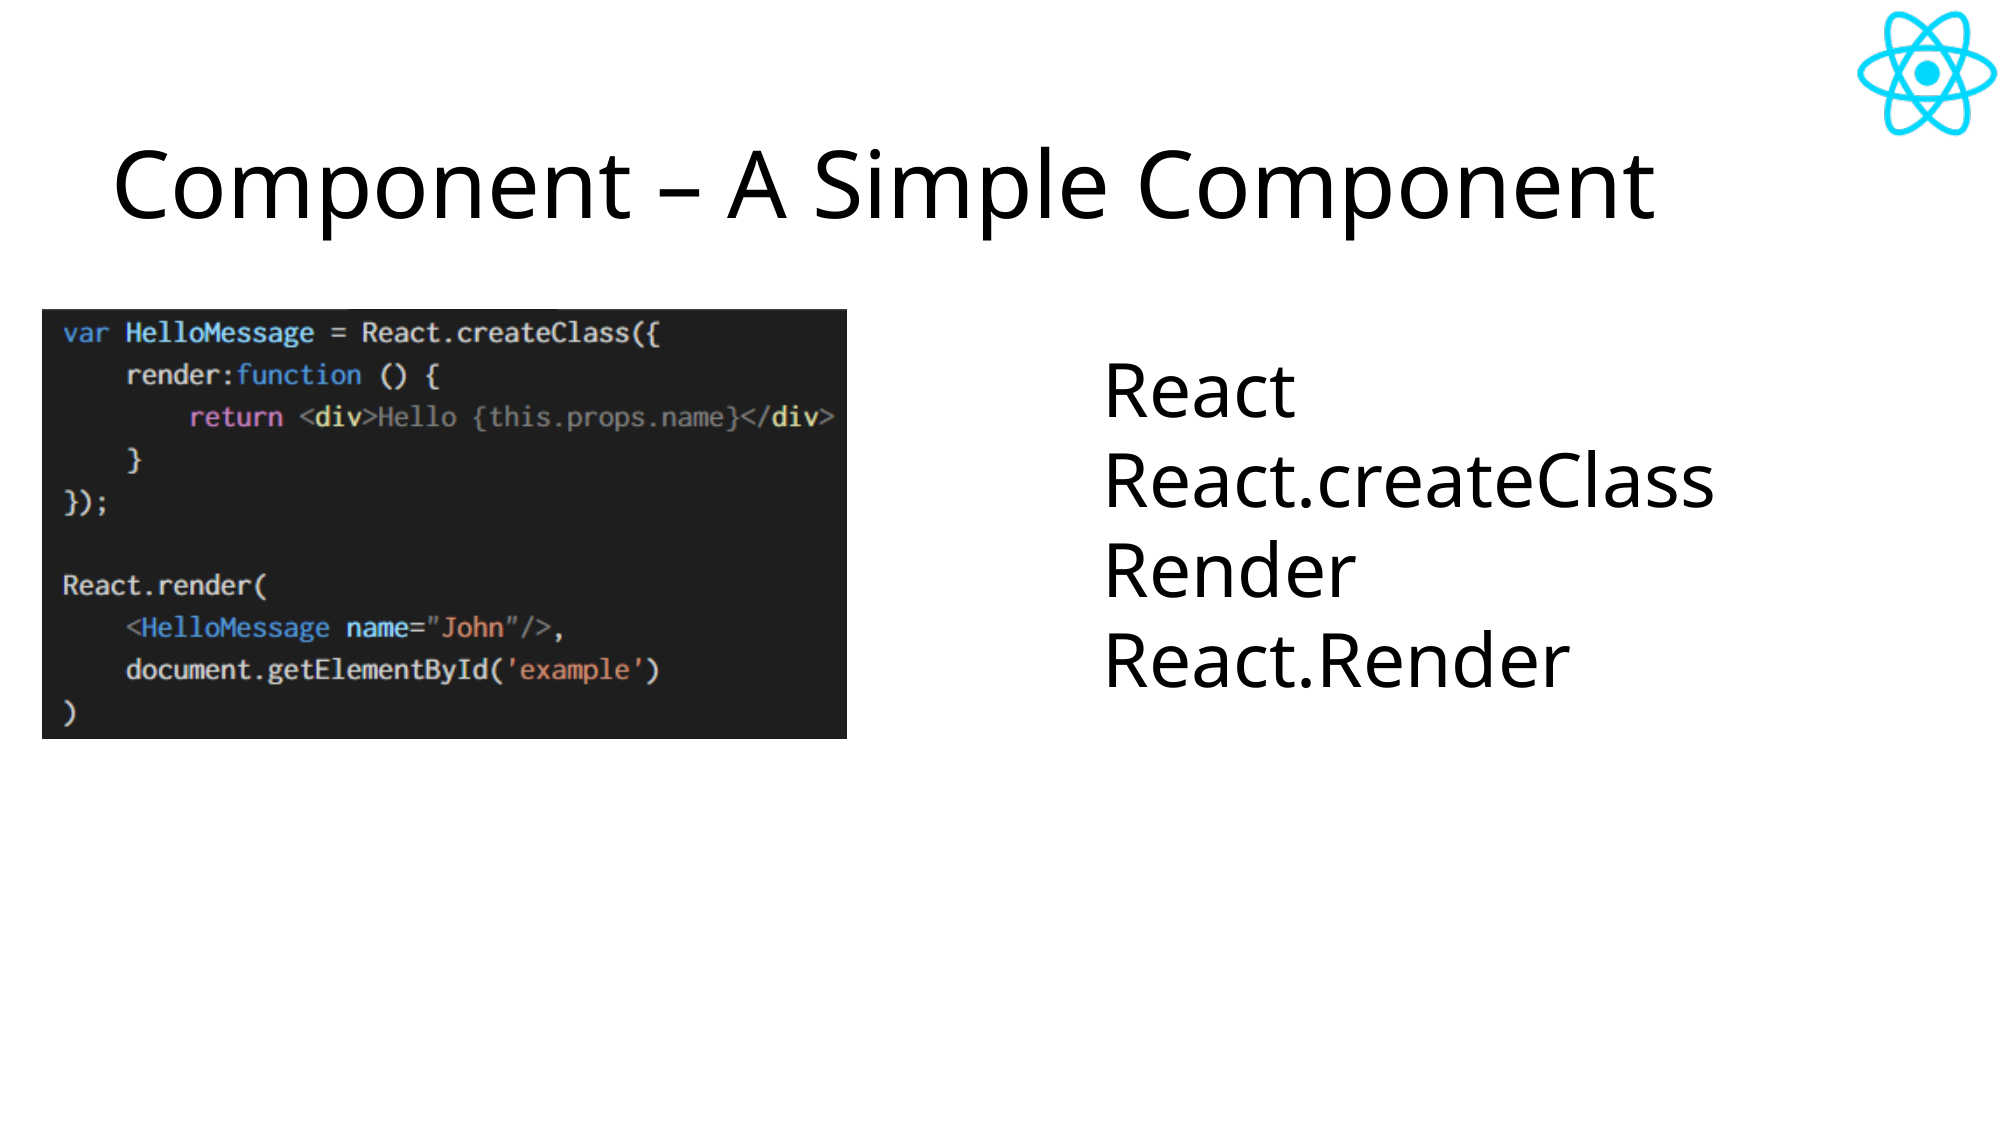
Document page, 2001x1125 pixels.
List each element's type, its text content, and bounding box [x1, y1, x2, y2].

picture [42, 309, 847, 739]
picture [1853, 0, 2000, 148]
title Component – A Simple Component [0, 75, 1769, 246]
text_box React React.createClass Render React.Render [1087, 334, 1732, 710]
